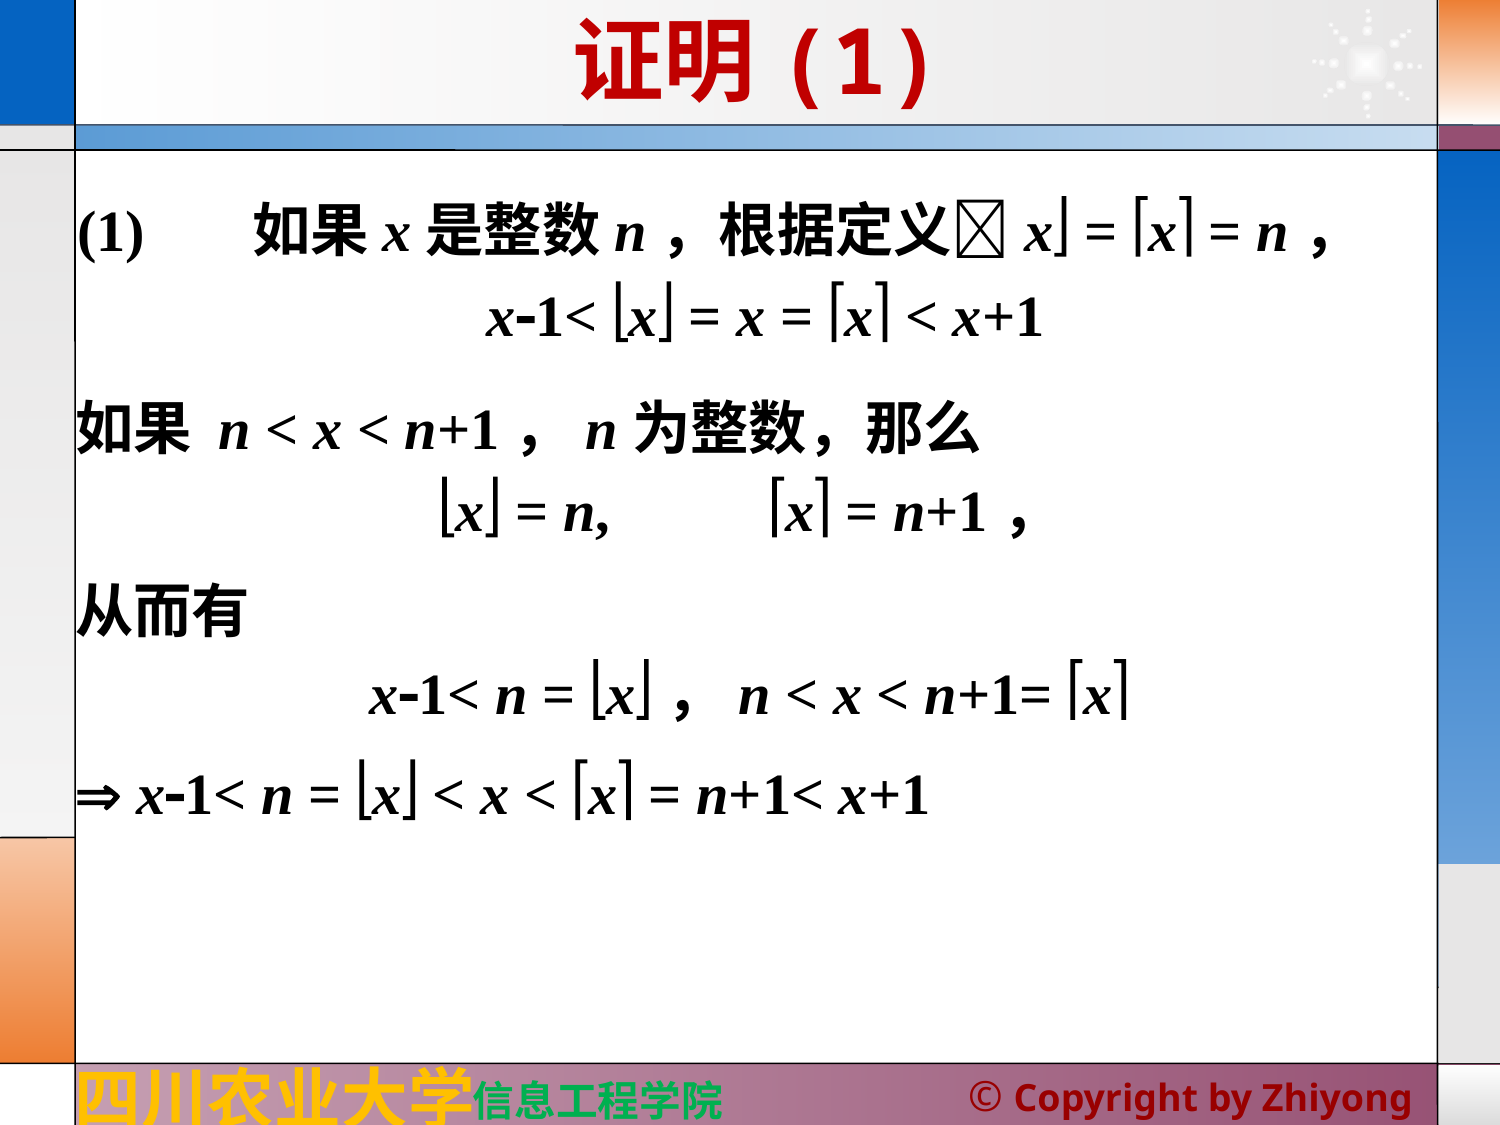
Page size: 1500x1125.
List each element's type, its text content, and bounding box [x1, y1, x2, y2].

text_box (1) 如果x是整数n，根据定义x = x = n， x1< x = x = x < x+1 如果 n < x < n+1，n为整数，那么 x = n, x = n+1， 从而有 x1< n = x，n < x < n+1= x  x1< n = x < x < x = n+1< x+1 [74, 177, 1425, 826]
title 证明(1) [87, 0, 1425, 177]
